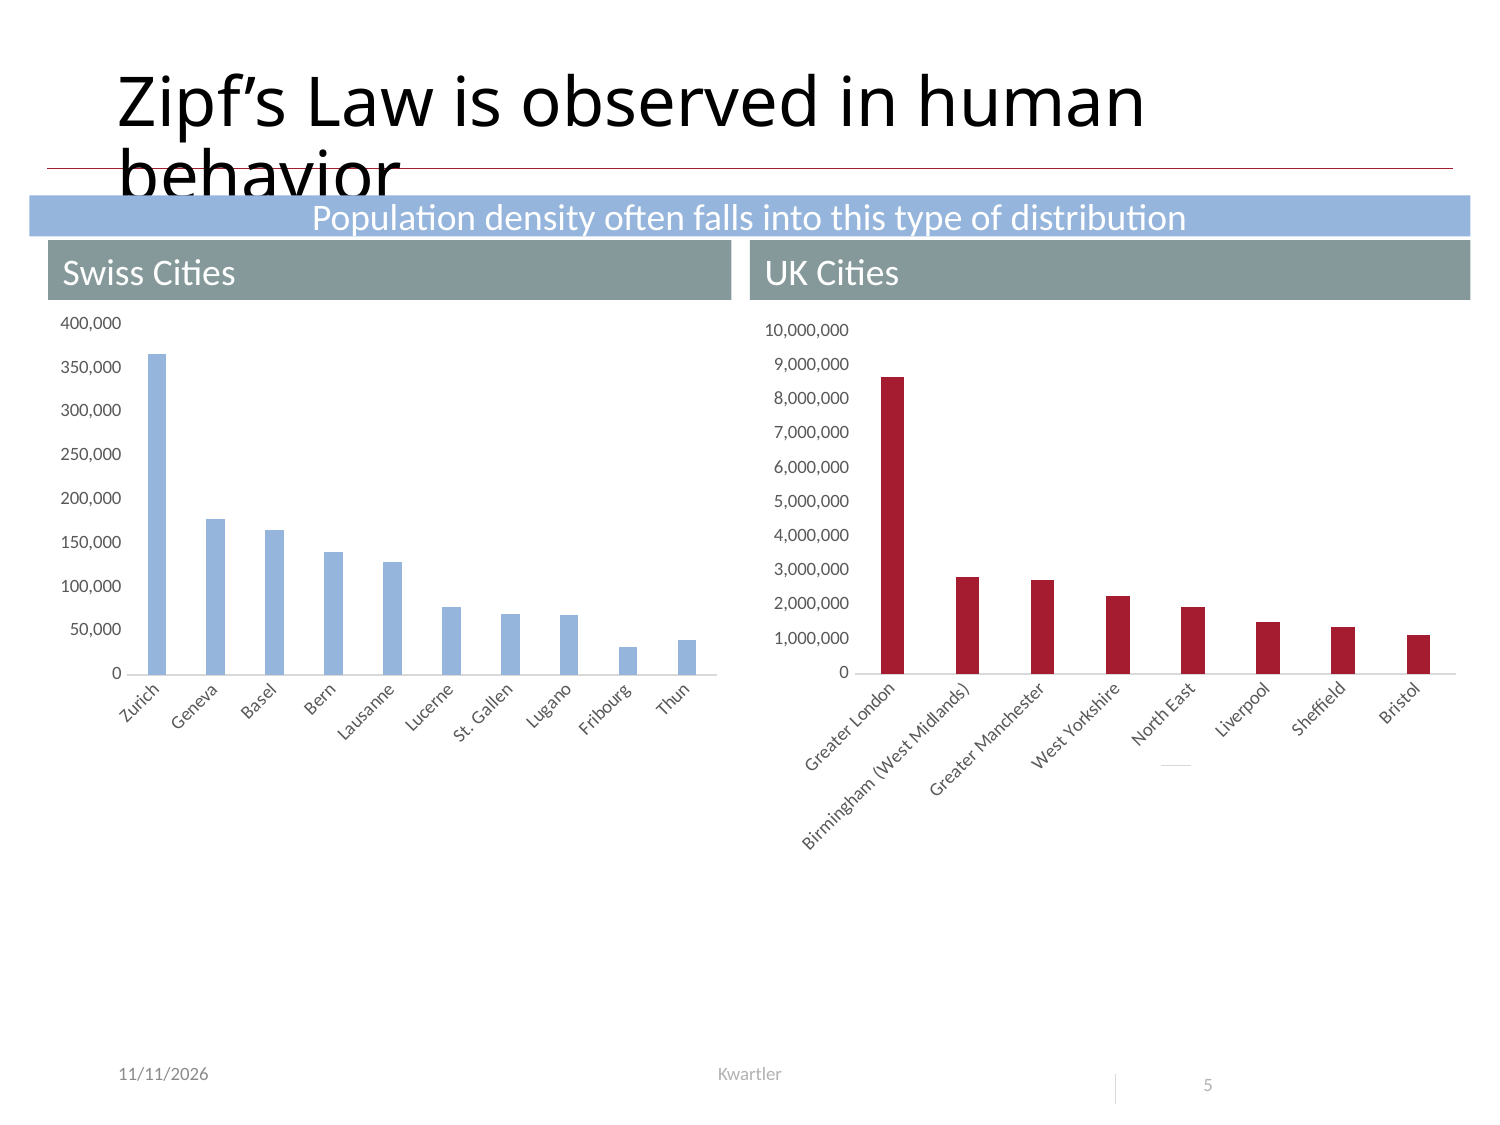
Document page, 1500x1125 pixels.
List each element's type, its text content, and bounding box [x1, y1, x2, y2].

title Zipf’s Law is observed in human behavior [103, 59, 1397, 157]
chart [749, 311, 1471, 866]
chart [46, 306, 731, 757]
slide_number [103, 1042, 441, 1103]
slide_number 5 [1188, 1042, 1330, 1103]
footer Kwartler [496, 1042, 1004, 1103]
text_box UK Cities [749, 240, 1471, 300]
text_box Population density often falls into this type of distribution [28, 194, 1471, 237]
text_box Swiss Cities [48, 240, 732, 300]
